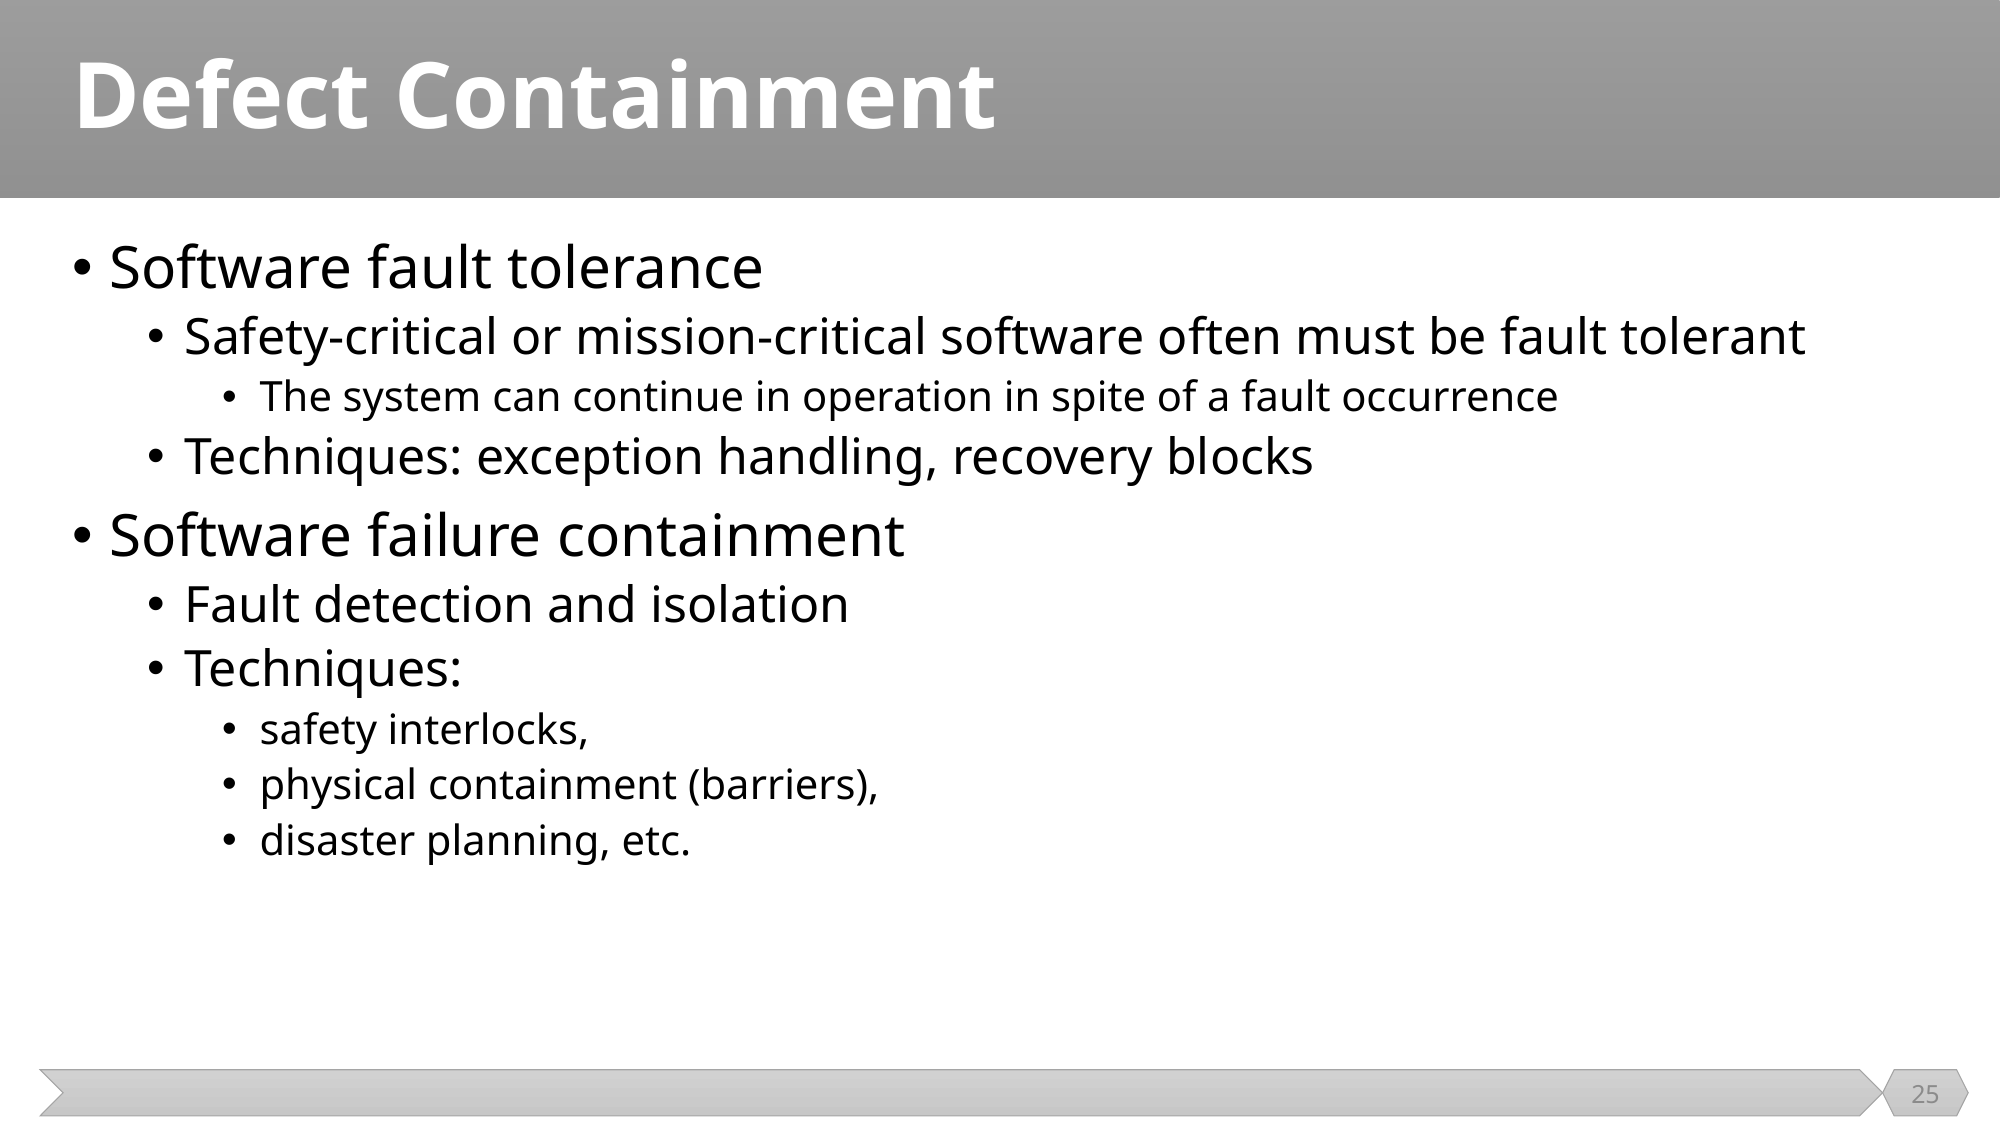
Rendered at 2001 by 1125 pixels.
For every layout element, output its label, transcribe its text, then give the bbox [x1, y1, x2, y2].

list Software fault tolerance Safety-critical or mission-critical software often must be fault tolerant The system can continue in operation in spite of a fault occurrence Techniques: exception handling, recovery blocks Software failure containment Fault detection and isolation Techniques: safety interlocks, physical containment (barriers), disaster planning, etc. [56, 230, 1969, 1010]
title Defect Containment [56, 0, 1969, 199]
slide_number 25 [1882, 1065, 1969, 1125]
